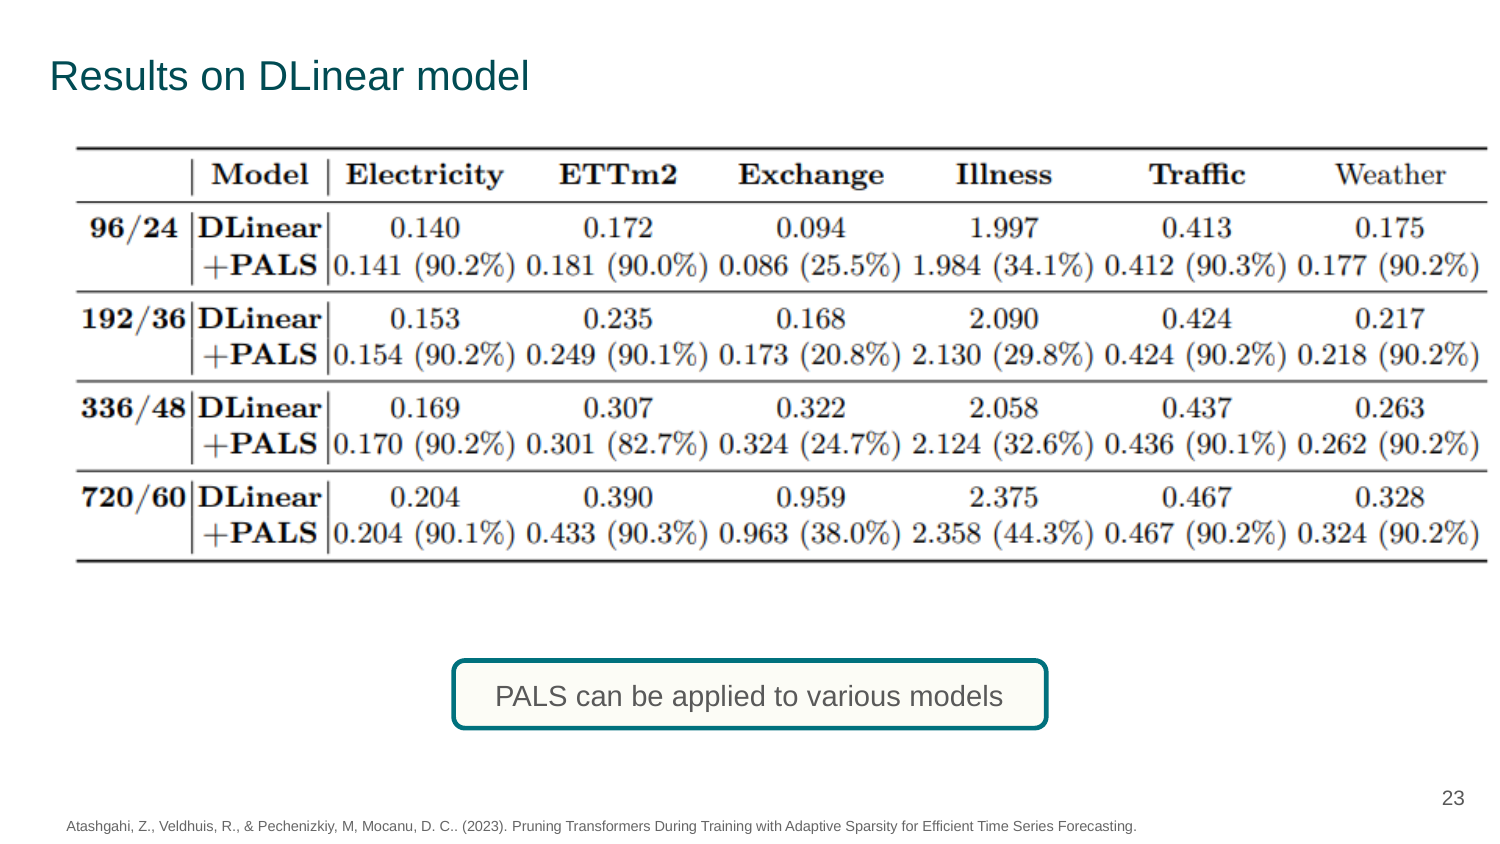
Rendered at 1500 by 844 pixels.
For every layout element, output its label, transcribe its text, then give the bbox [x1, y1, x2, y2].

text_box Atashgahi, Z., Veldhuis, R., & Pechenizkiy, M, Mocanu, D. C.. (2023). Pruning Transformers During Training with Adaptive Sparsity for Efficient Time Series Forecasting. [51, 809, 1301, 843]
text_box PALS can be applied to various models [453, 660, 1047, 729]
picture [71, 142, 1500, 580]
slide_number 23 [1389, 764, 1480, 830]
title Results on DLinear model [34, 33, 1432, 183]
